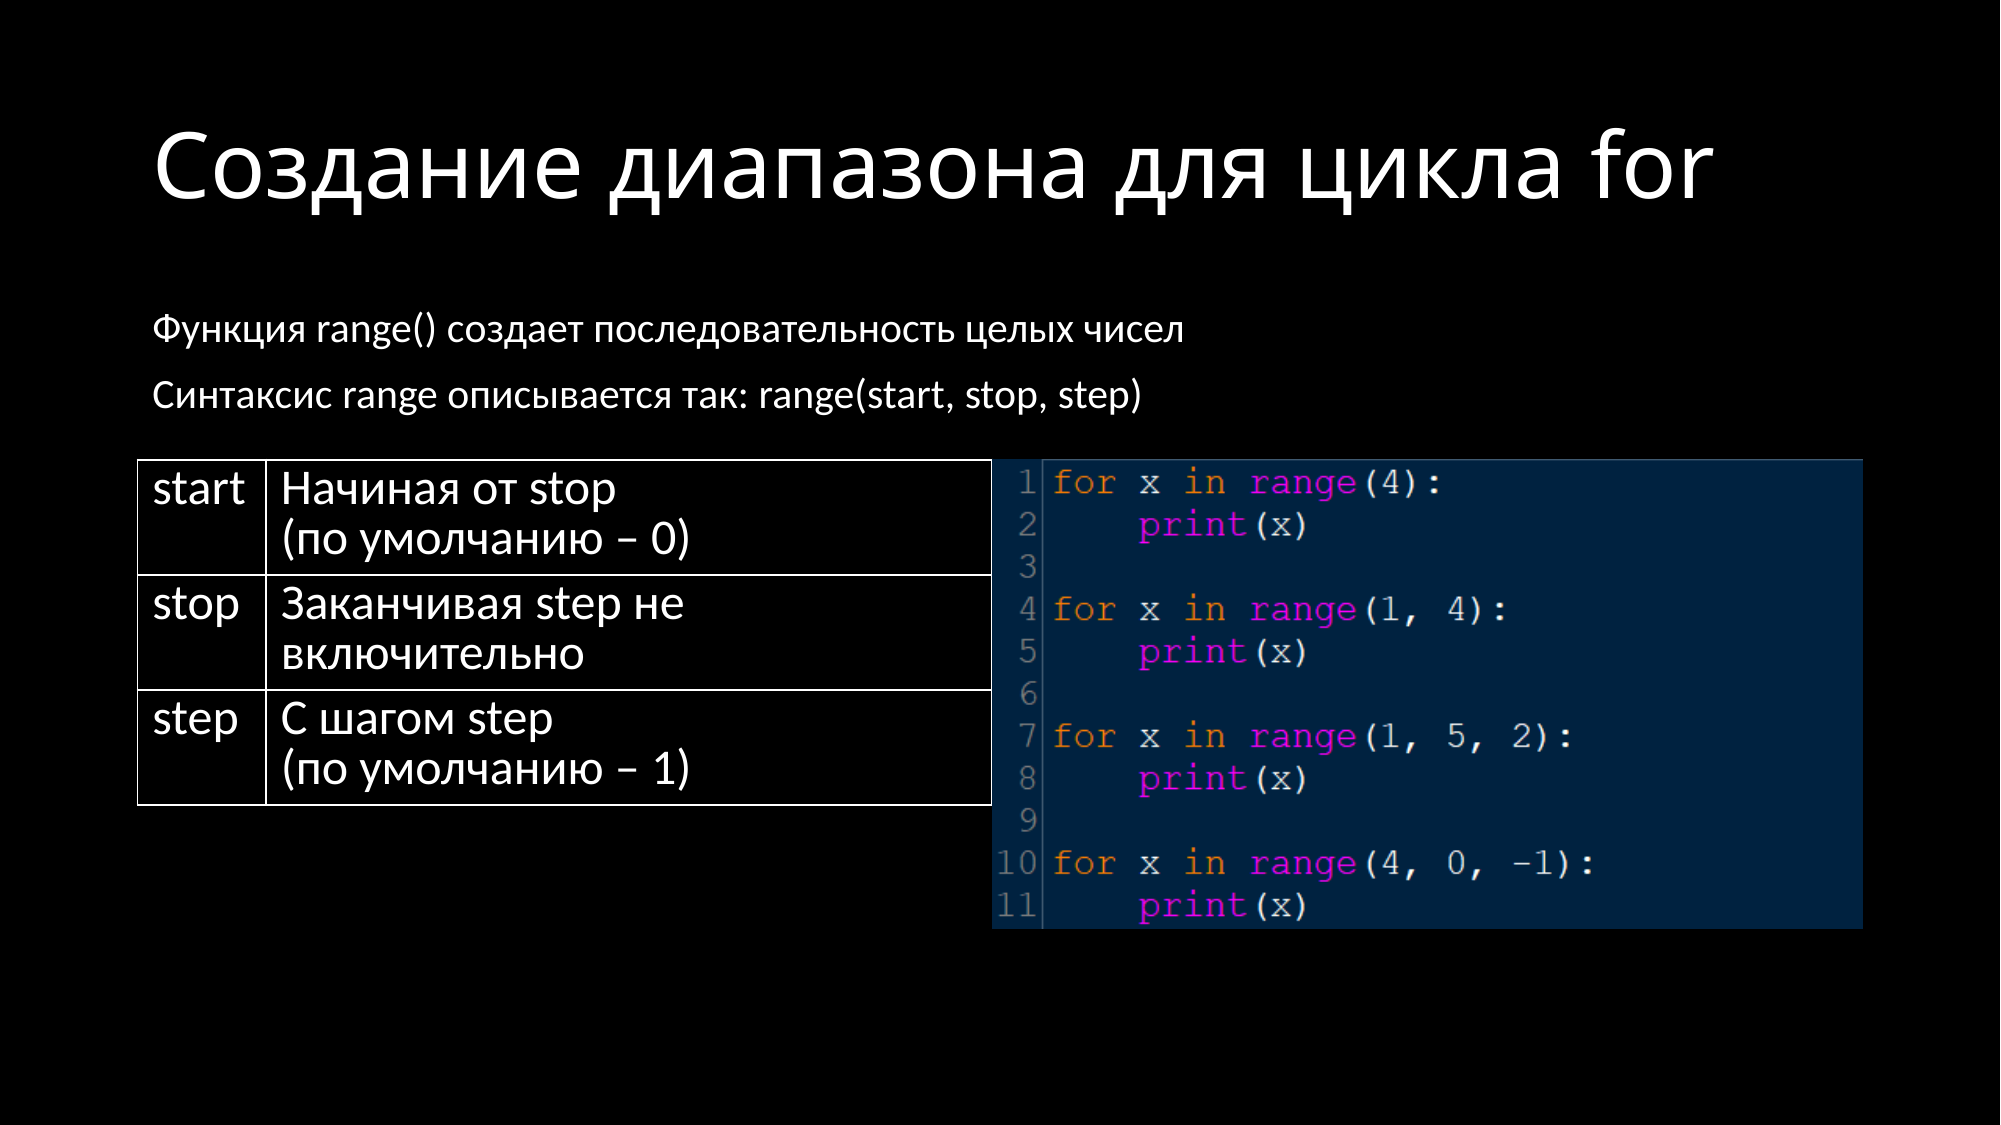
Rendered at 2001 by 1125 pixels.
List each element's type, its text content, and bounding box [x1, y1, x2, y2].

table_cell С шагом step (по умолчанию – 1) [267, 691, 991, 804]
table_cell Заканчивая step не включительно [267, 576, 991, 689]
table_header start [138, 461, 265, 574]
title Создание диапазона для цикла for [137, 59, 1863, 278]
list Функция range() создает последовательность целых чисел Синтаксис range описывается так: range(start, stop, step) [137, 299, 1863, 459]
picture [992, 459, 1863, 929]
table_cell step [138, 691, 265, 804]
table_header Начиная от stop (по умолчанию – 0) [267, 461, 991, 574]
table_cell stop [138, 576, 265, 689]
